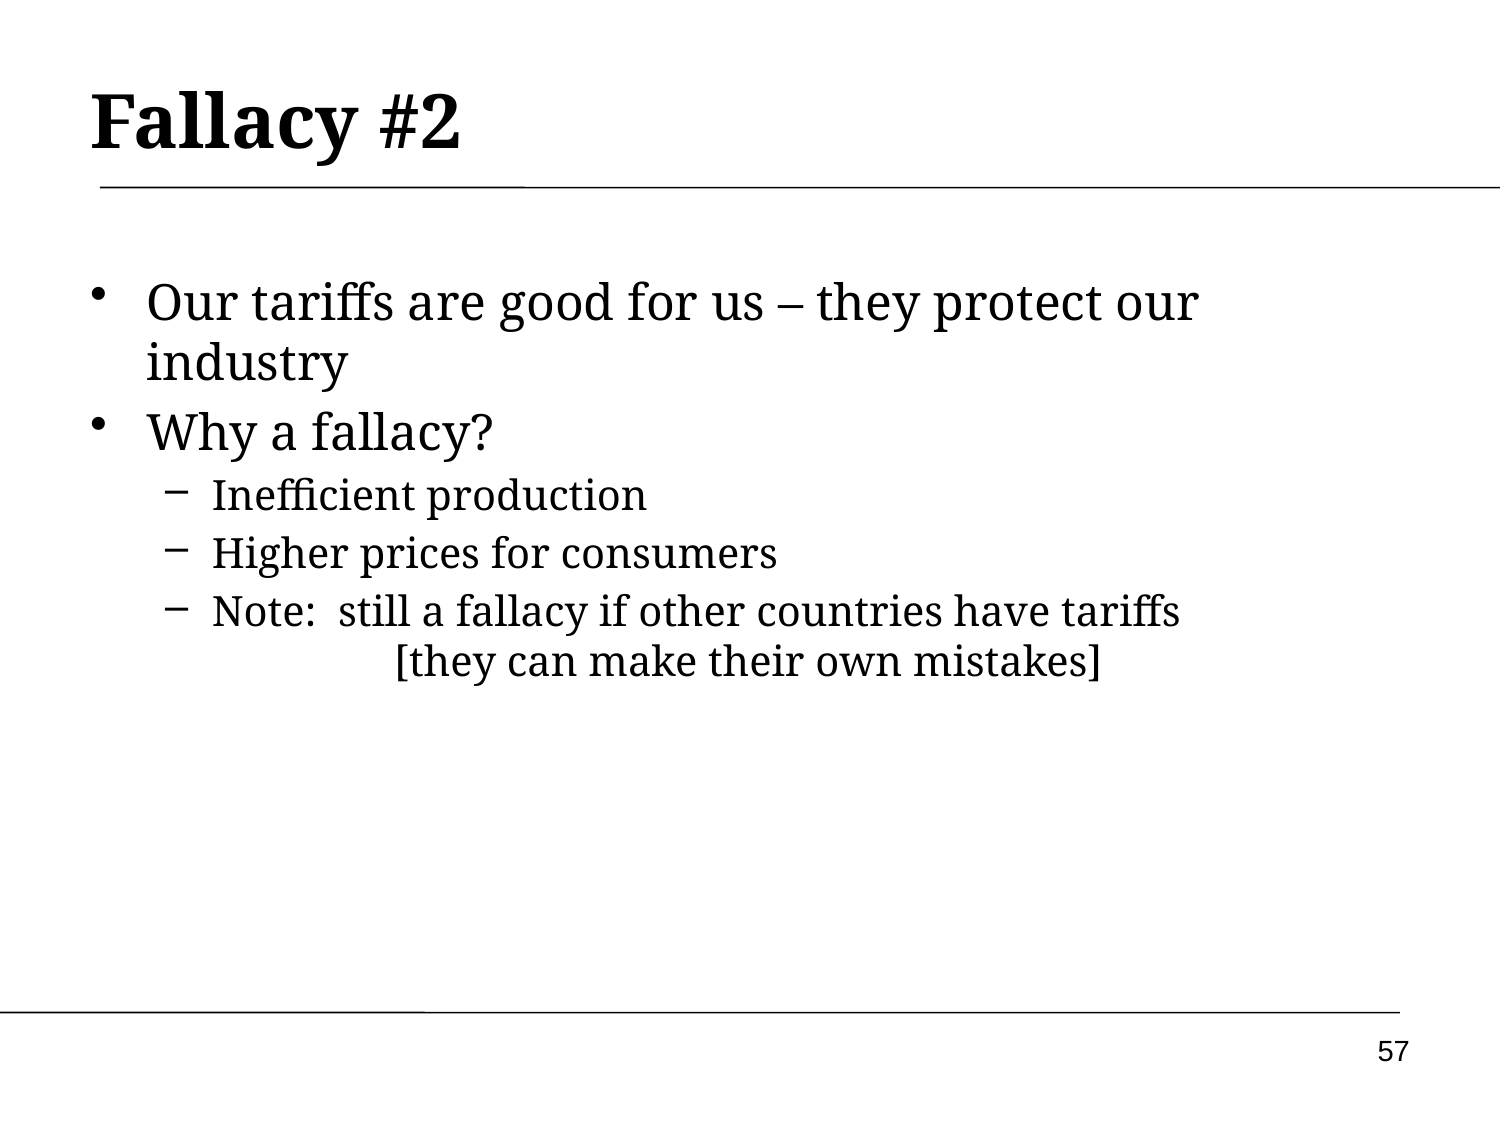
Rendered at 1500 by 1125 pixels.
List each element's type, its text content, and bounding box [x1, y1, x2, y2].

list Our tariffs are good for us – they protect our industry Why a fallacy? Inefficient production Higher prices for consumers Note: still a fallacy if other countries have tariffs [they can make their own mistakes] [74, 262, 1426, 1006]
title Fallacy #2 [74, 49, 1426, 188]
slide_number 57 [1074, 1024, 1426, 1103]
